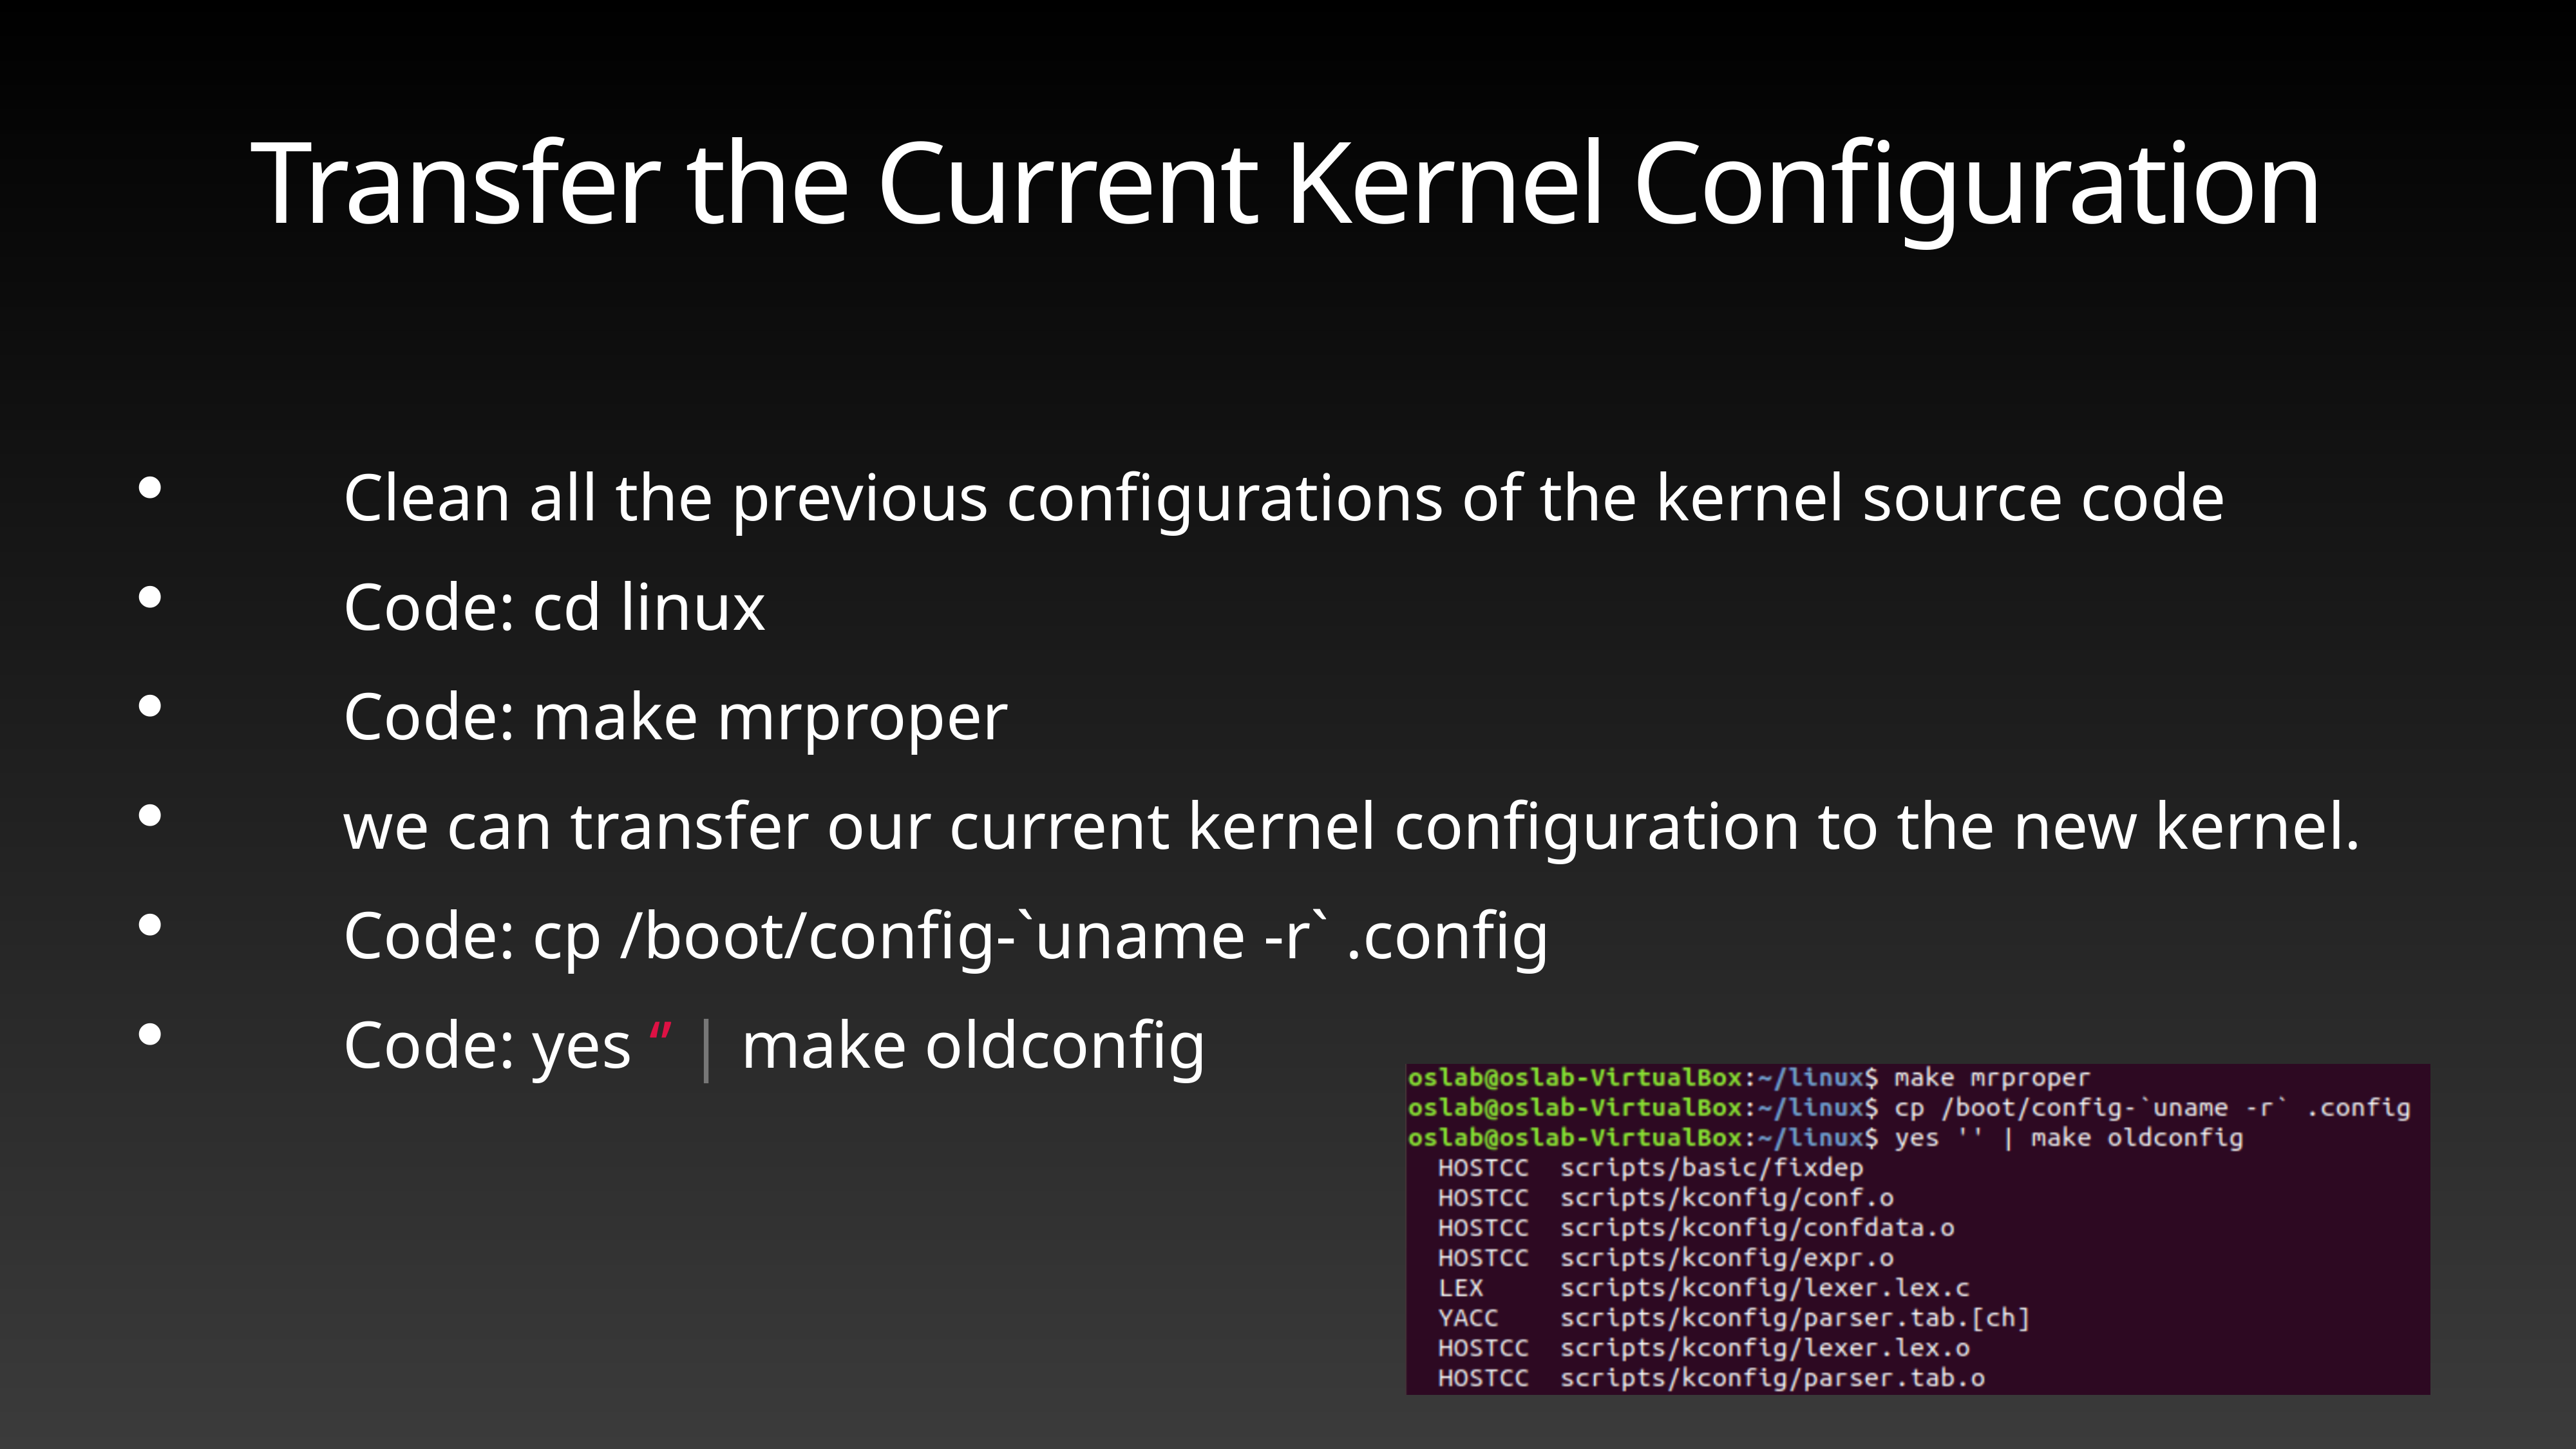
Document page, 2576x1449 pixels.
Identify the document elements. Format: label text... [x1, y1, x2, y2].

title Transfer the Current Kernel Configuration [134, 86, 2442, 251]
picture [1405, 1064, 2430, 1395]
list Clean all the previous configurations of the kernel source code Code: cd linux Code: make mrproper we can transfer our current kernel configuration to the new kernel. Code: cp /boot/config-`uname -r` .config Code: yes ‘’ | make oldconfig [134, 450, 2442, 1341]
